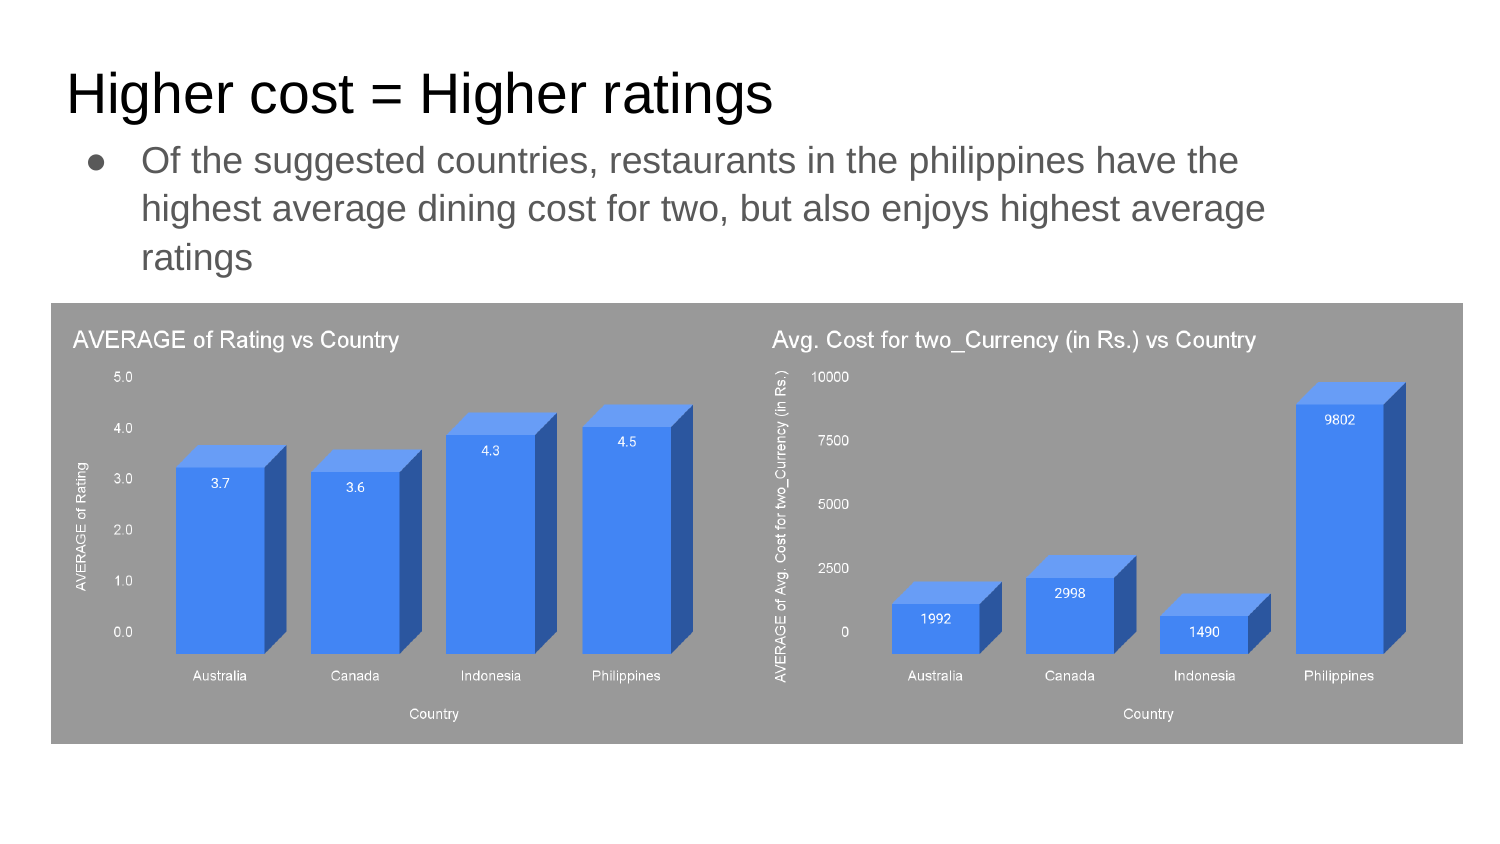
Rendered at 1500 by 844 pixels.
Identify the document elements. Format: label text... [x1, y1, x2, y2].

title Higher cost = Higher ratings [51, 47, 1449, 141]
list Of the suggested countries, restaurants in the philippines have the highest average dining cost for two, but also enjoys highest average ratings [51, 118, 1378, 301]
picture [50, 303, 1463, 744]
